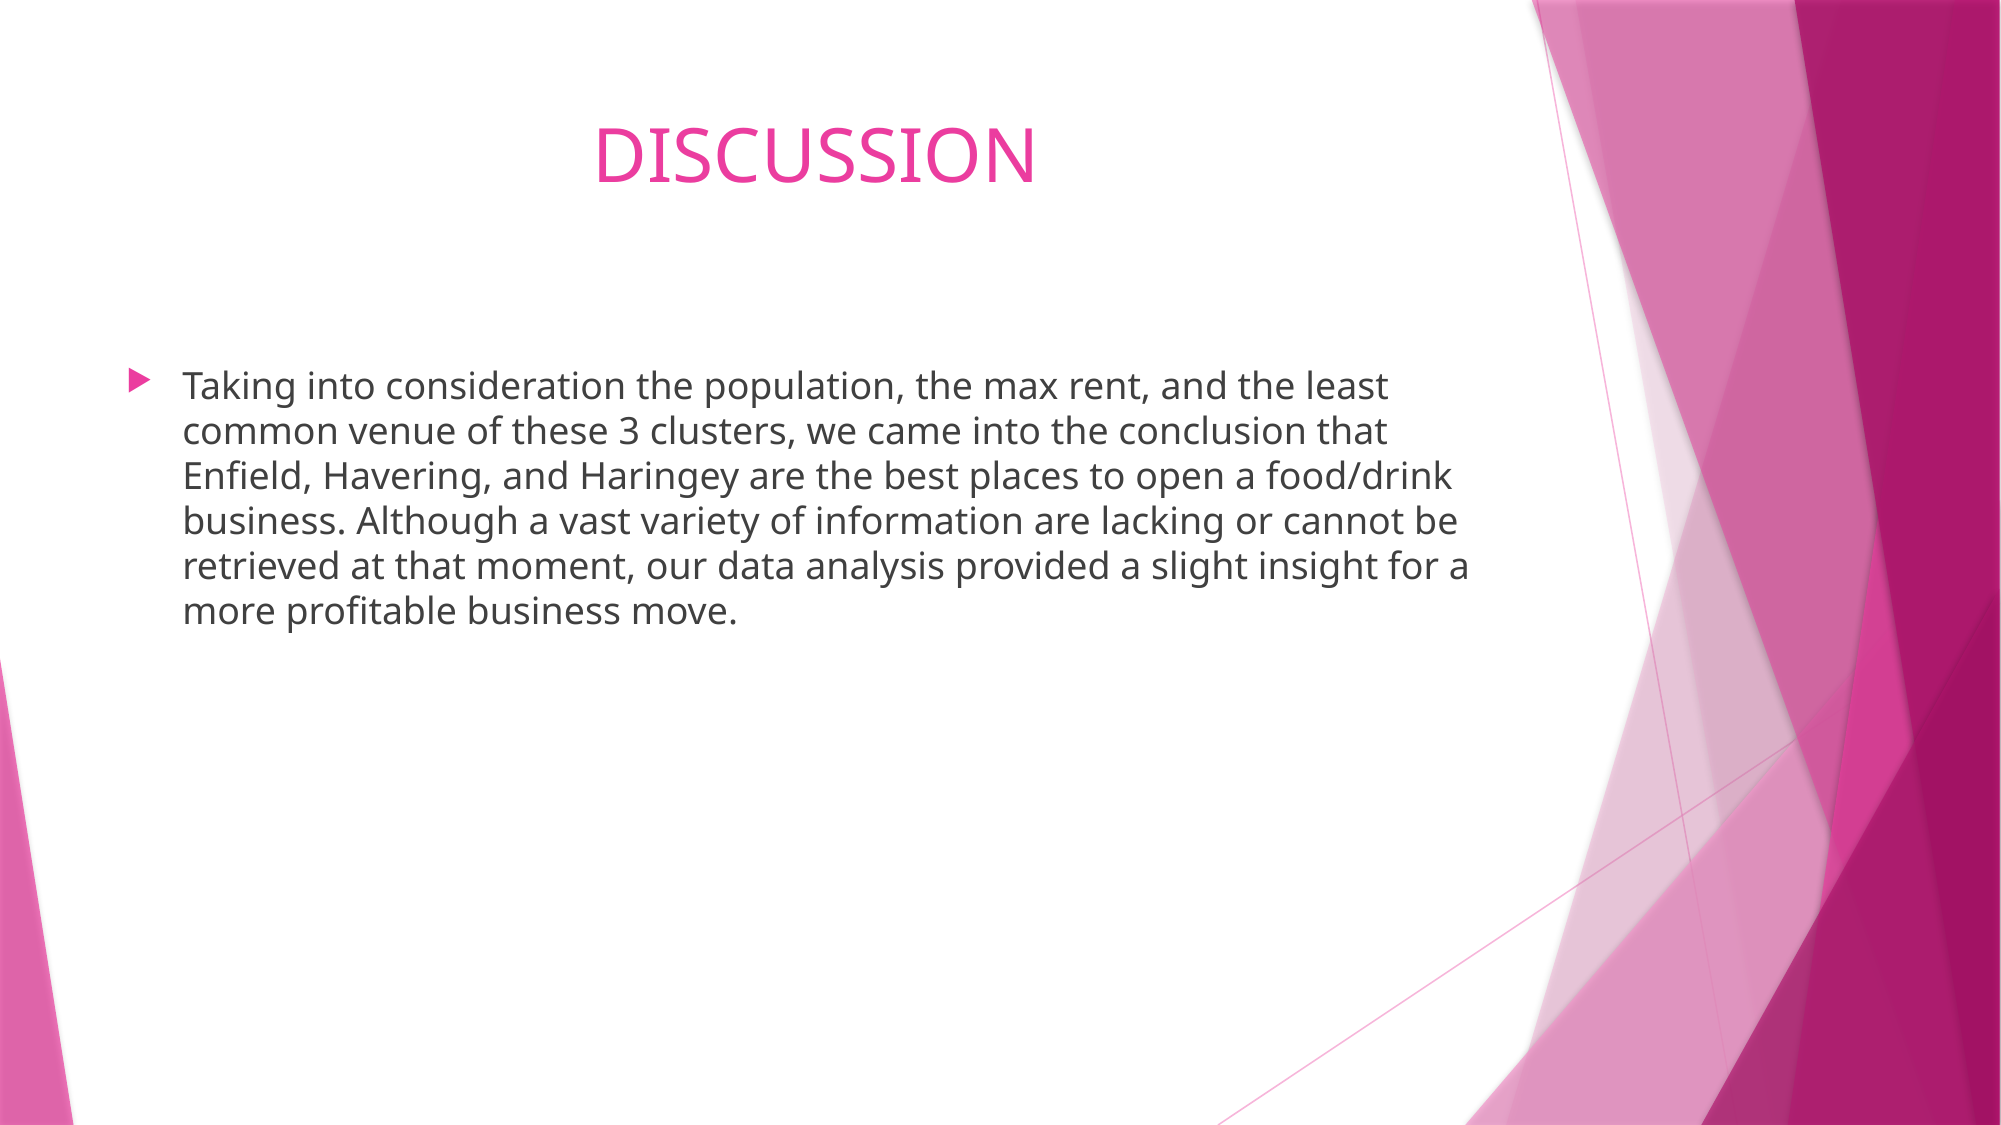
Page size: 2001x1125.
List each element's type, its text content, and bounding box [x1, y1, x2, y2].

title DISCUSSION [111, 99, 1522, 317]
list Taking into consideration the population, the max rent, and the least common venue of these 3 clusters, we came into the conclusion that Enfield, Havering, and Haringey are the best places to open a food/drink business. Although a vast variety of information are lacking or cannot be retrieved at that moment, our data analysis provided a slight insight for a more profitable business move. [111, 354, 1522, 992]
